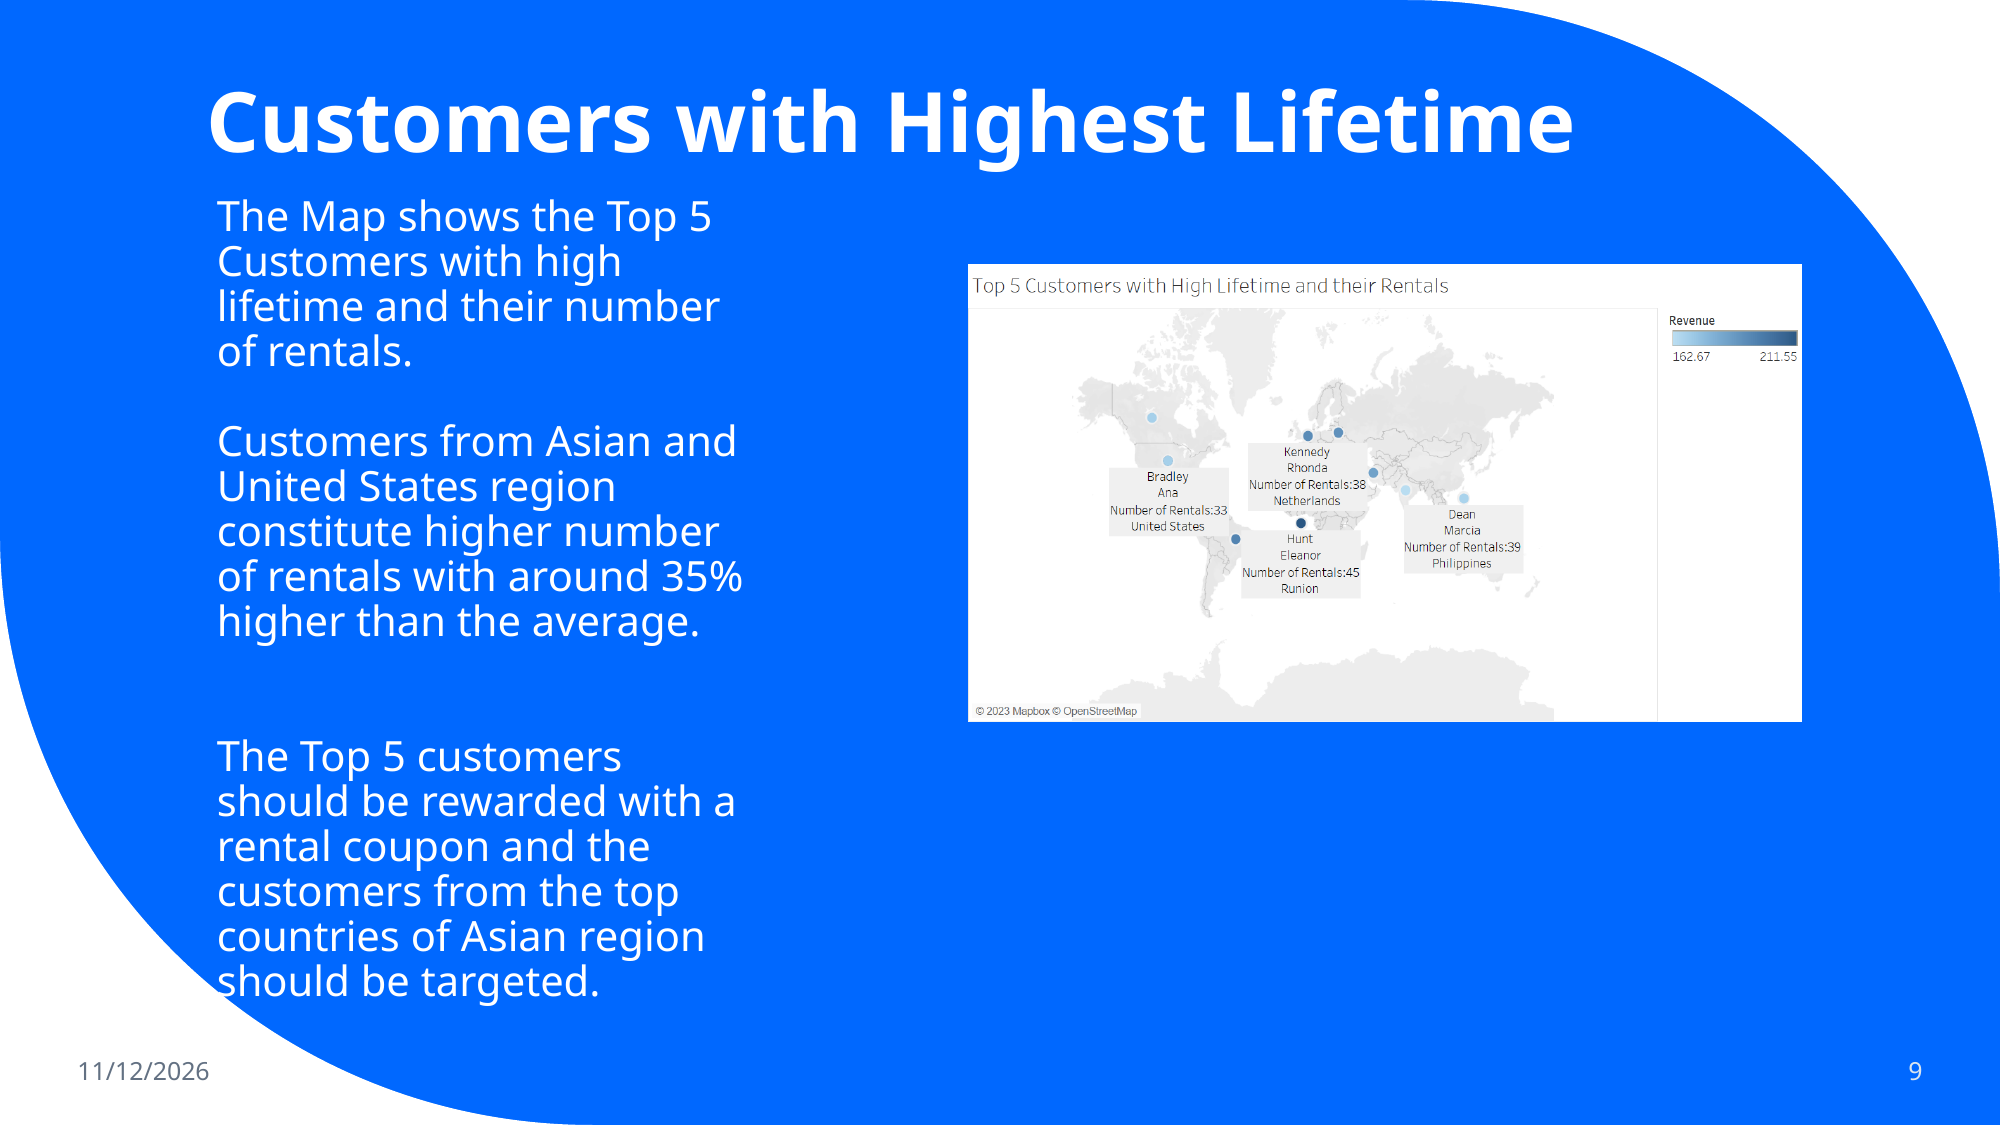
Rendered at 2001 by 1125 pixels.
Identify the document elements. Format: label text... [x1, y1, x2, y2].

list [968, 264, 1802, 722]
text_box The Map shows the Top 5 Customers with high lifetime and their number of rentals. Customers from Asian and United States region constitute higher number of rentals with around 35% higher than the average. The Top 5 customers should be rewarded with a rental coupon and the customers from the top countries of Asian region should be targeted. [201, 238, 769, 1103]
title Customers with Highest Lifetime [191, 62, 1796, 179]
slide_number 9 [1665, 1042, 1938, 1103]
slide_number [62, 1042, 201, 1103]
